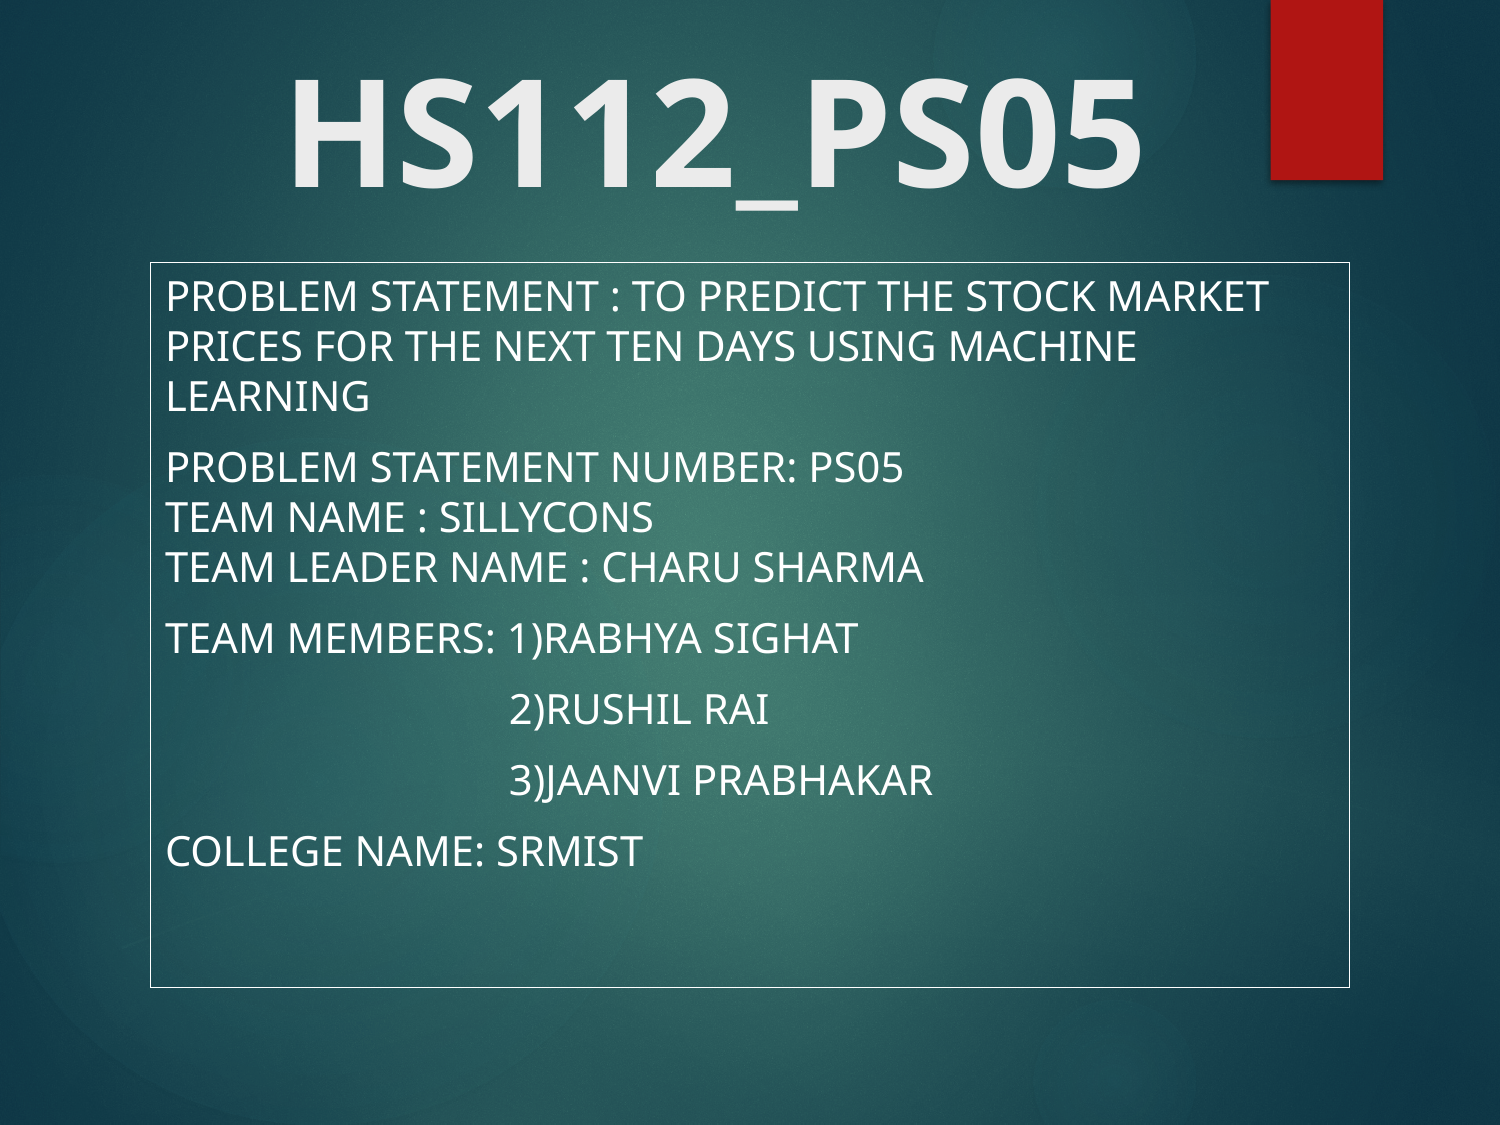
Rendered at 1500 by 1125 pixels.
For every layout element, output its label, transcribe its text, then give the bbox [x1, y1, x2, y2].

subtitle Problem Statement : To predict the stock market prices for the next ten days using machine learning Problem Statement Number: PS05 Team Name : SillyCons Team Leader Name : Charu Sharma Team Members: 1)Rabhya Sighat 2)Rushil Rai 3)Jaanvi Prabhakar College Name: SRMIST [150, 262, 1350, 988]
title HS112_PS05 [150, 62, 1350, 225]
